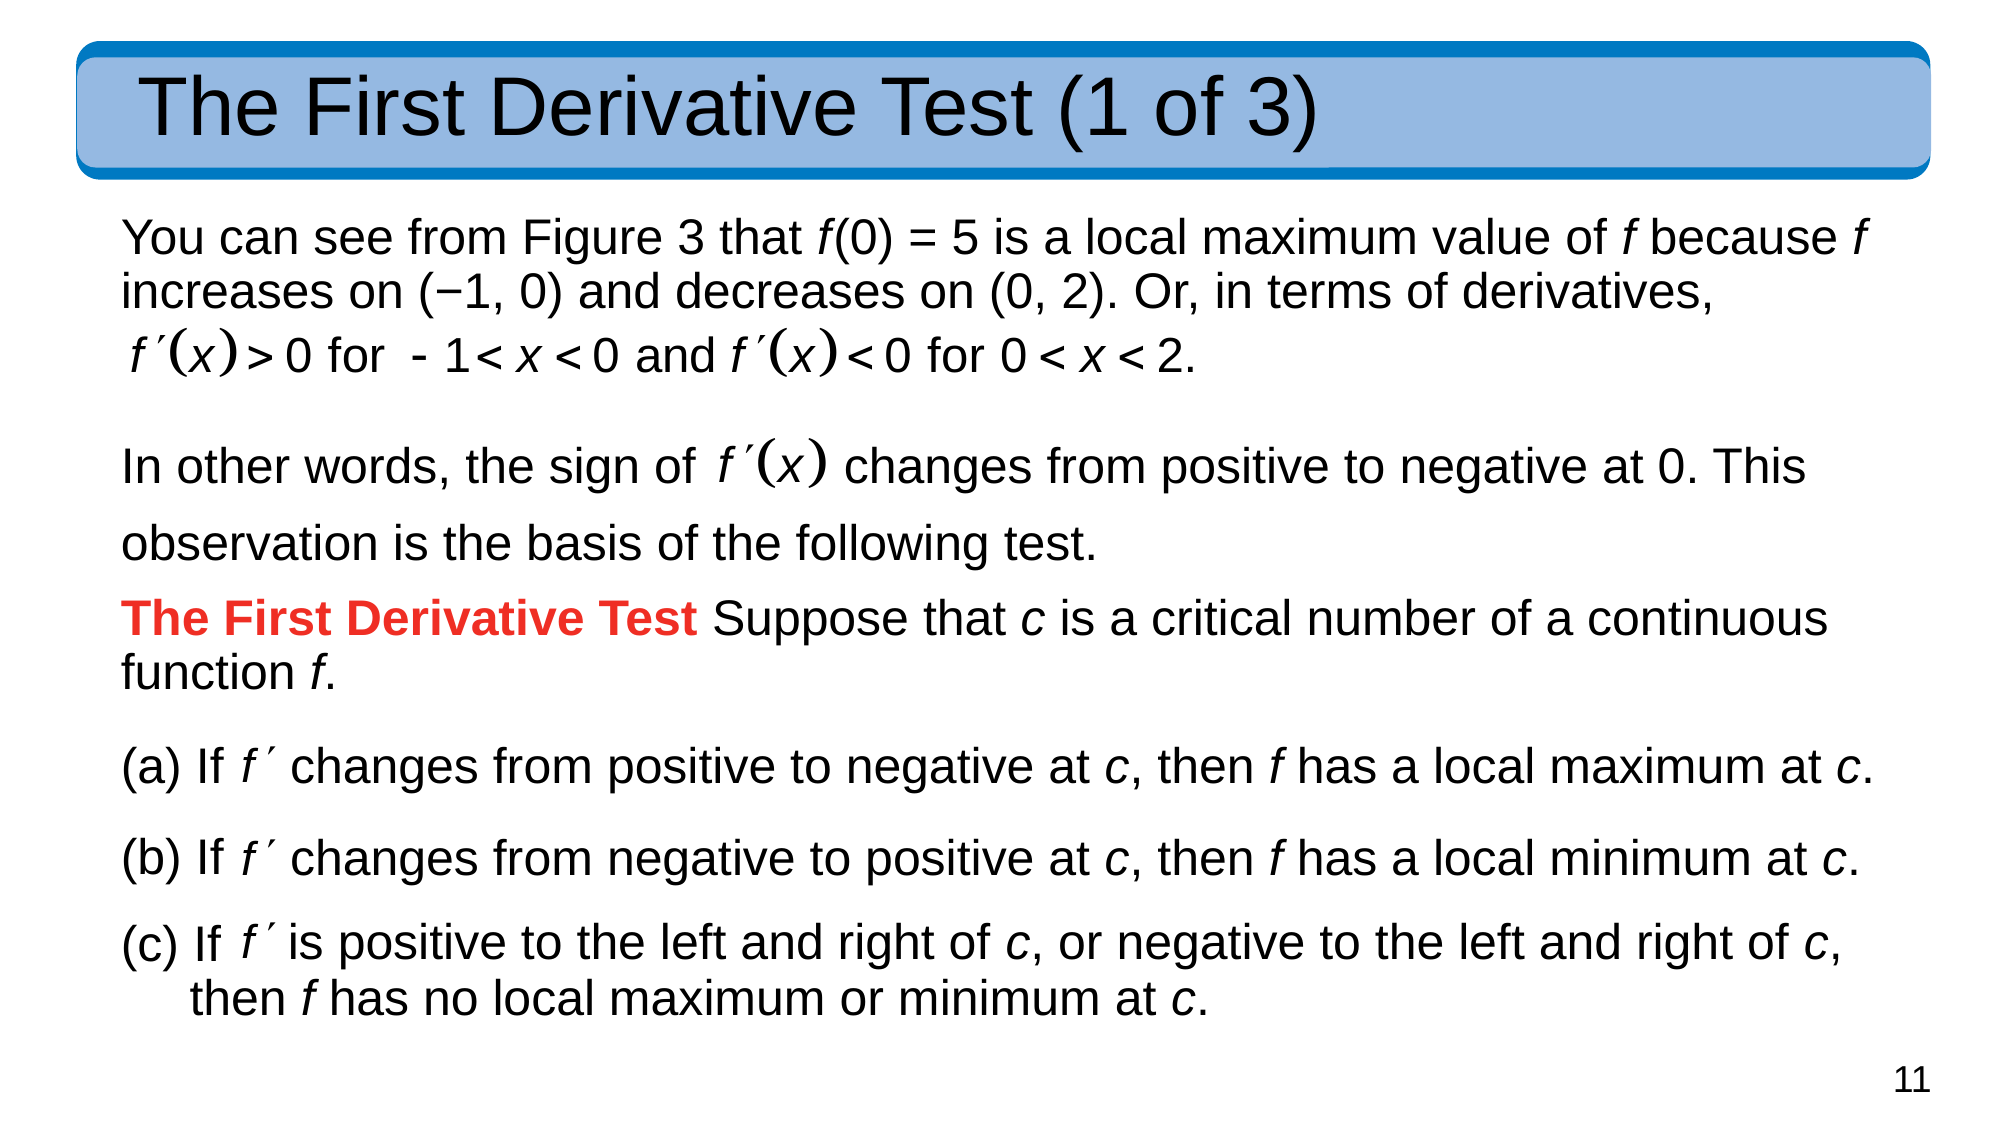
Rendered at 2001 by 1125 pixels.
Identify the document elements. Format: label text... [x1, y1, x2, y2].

list changes from negative to positive at c, then f has a local minimum at c. [290, 832, 1878, 880]
list is positive to the left and right of c, or negative to the left and right of c, [288, 916, 1878, 971]
list (a) If [120, 739, 239, 795]
list changes from positive to negative at c, then f has a local maximum at c. [290, 739, 1880, 788]
list (c) If [120, 918, 239, 969]
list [239, 742, 277, 787]
list You can see from Figure 3 that f (0) = 5 is a local maximum value of f because f increases on (−1, 0) and decreases on (0, 2). Or, in terms of derivatives, [120, 211, 1878, 322]
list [239, 919, 277, 963]
list (b) If [120, 831, 239, 886]
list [239, 836, 277, 880]
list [127, 325, 1198, 396]
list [715, 435, 828, 506]
list In other words, the sign of [120, 440, 715, 497]
list changes from positive to negative at 0. This [843, 440, 1878, 494]
list then f has no local maximum or minimum at c. [189, 972, 1880, 1018]
list observation is the basis of the following test. The First Derivative Test Suppose that c is a critical number of a continuous function f. [120, 517, 1879, 699]
title The First Derivative Test (1 of 3) [137, 63, 1863, 174]
